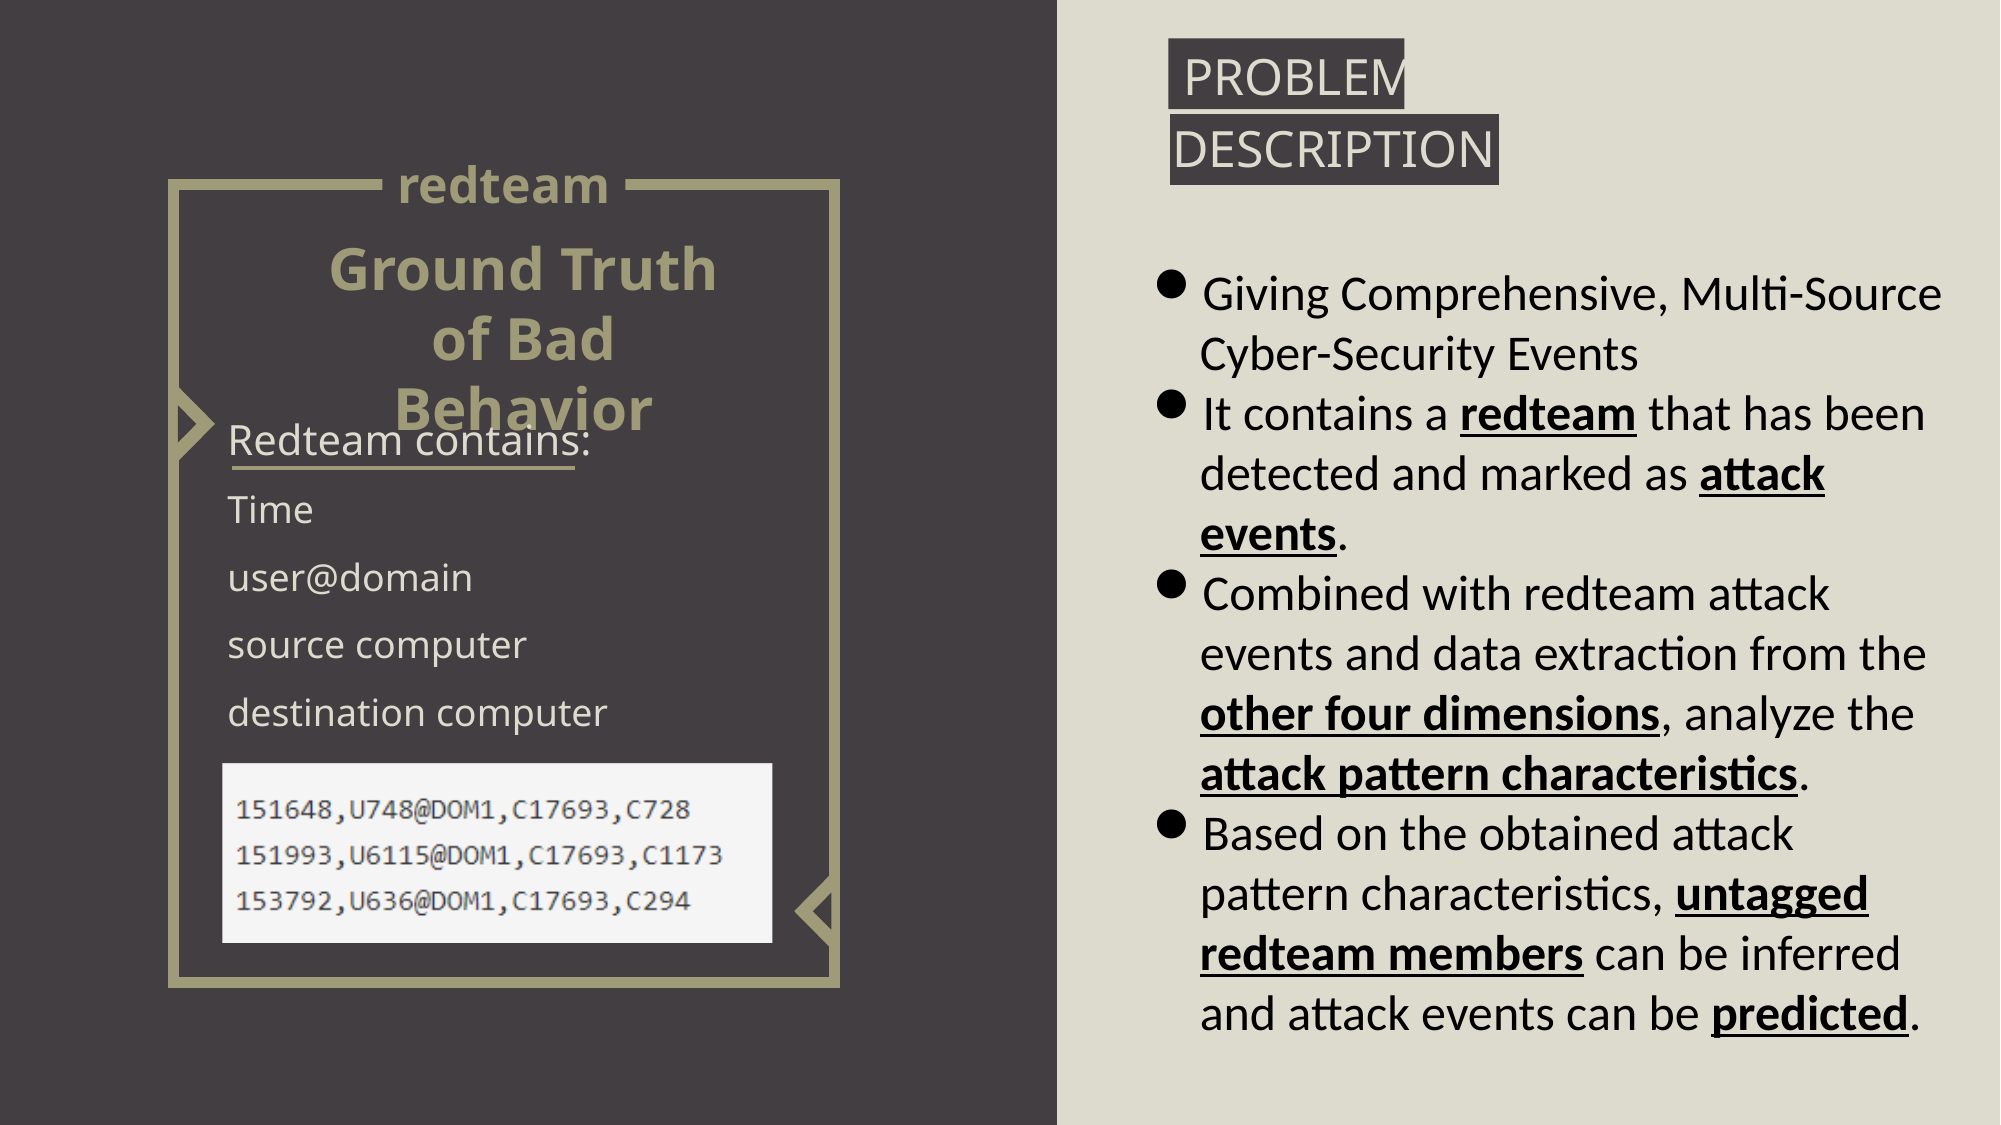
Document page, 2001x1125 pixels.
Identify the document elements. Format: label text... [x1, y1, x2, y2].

text_box Giving Comprehensive, Multi-Source Cyber-Security Events It contains a redteam that has been detected and marked as attack events. Combined with redteam attack events and data extraction from the other four dimensions, analyze the attack pattern characteristics. Based on the obtained attack pattern characteristics, untagged redteam members can be inferred and attack events can be predicted. [1138, 253, 1960, 1048]
text_box DESCRIPTION [1157, 110, 1511, 185]
text_box [0, 0, 1058, 1125]
picture [222, 763, 773, 943]
text_box PROBLEM [1168, 37, 1464, 110]
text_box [177, 386, 215, 462]
text_box Redteam contains: Time user@domain source computer destination computer [212, 381, 646, 742]
text_box [172, 183, 836, 984]
text_box Ground Truth of Bad Behavior [288, 224, 759, 450]
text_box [794, 873, 832, 949]
text_box redteam [382, 146, 626, 222]
